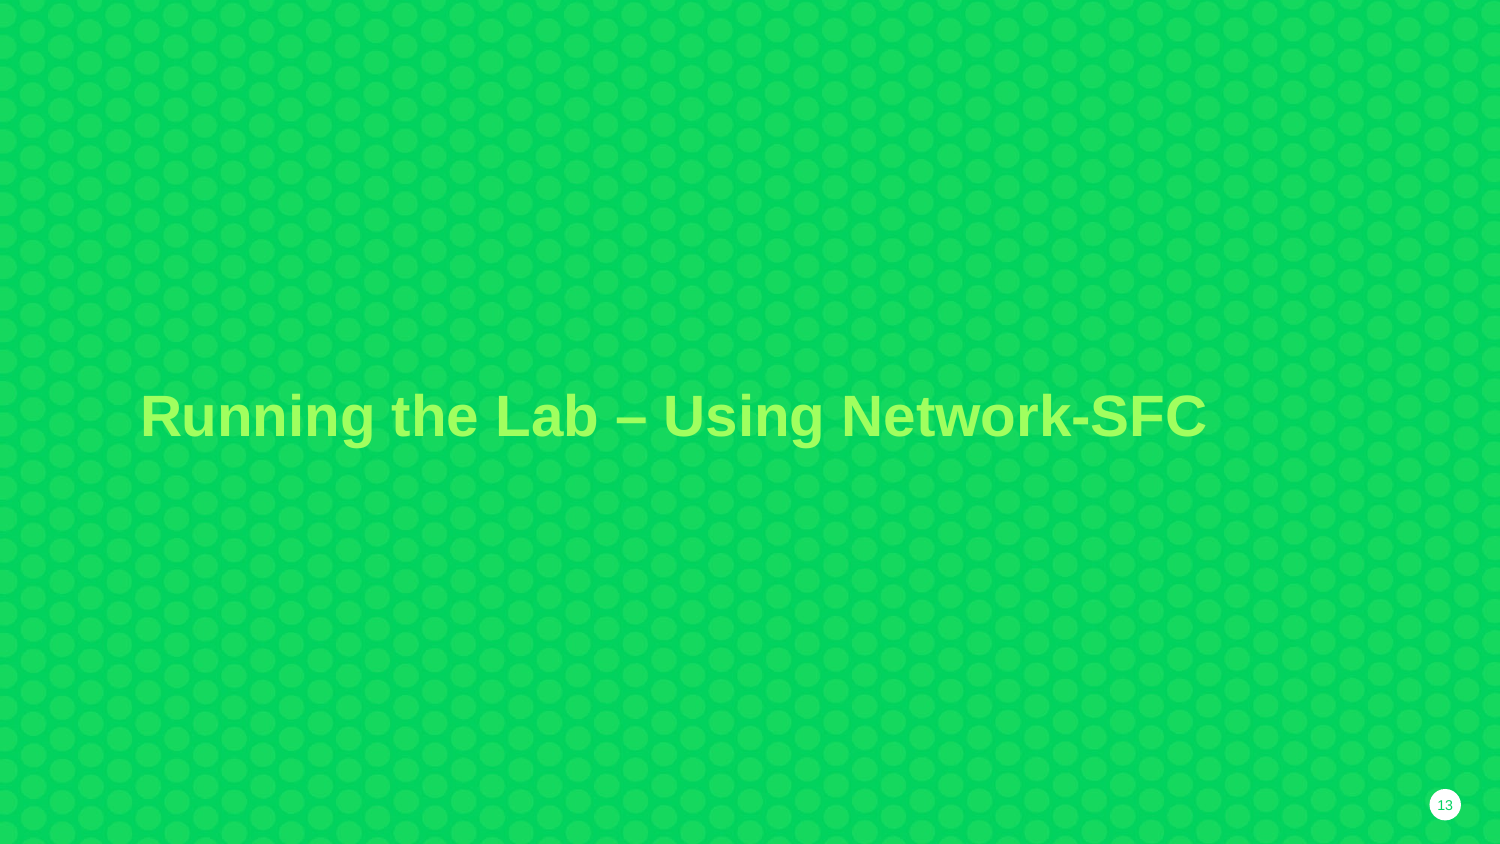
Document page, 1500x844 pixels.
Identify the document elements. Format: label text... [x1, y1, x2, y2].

title Running the Lab – Using Network-SFC [125, 273, 1375, 571]
picture [0, 0, 1500, 844]
